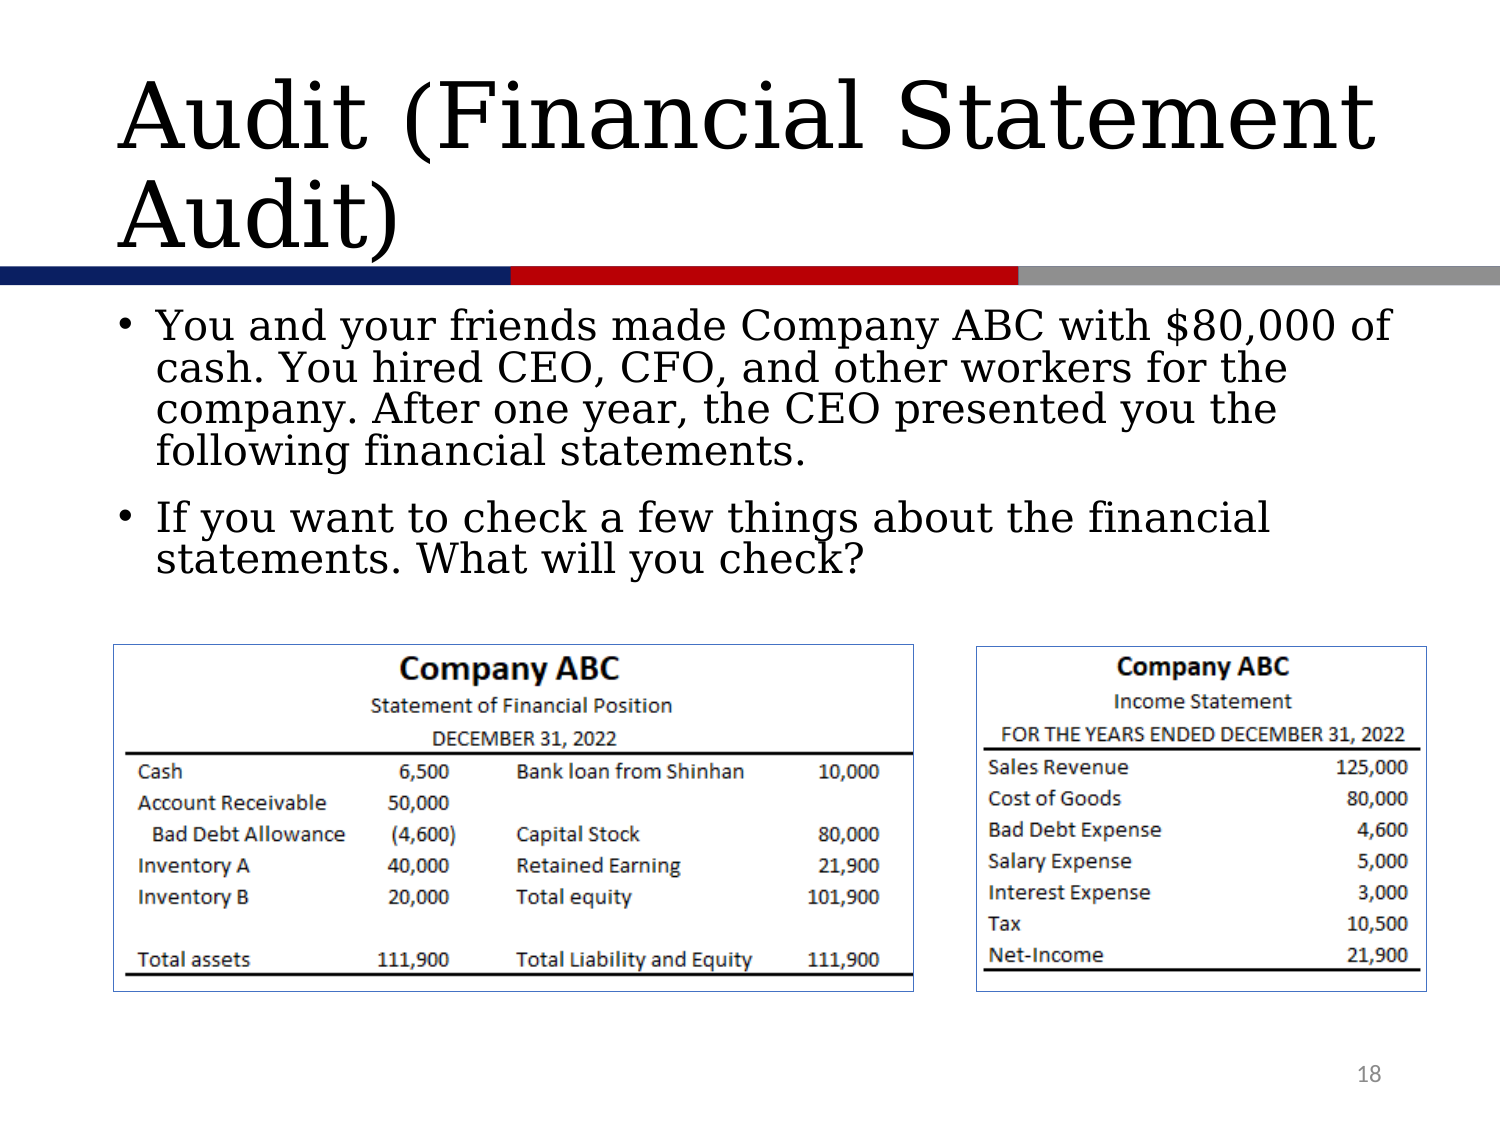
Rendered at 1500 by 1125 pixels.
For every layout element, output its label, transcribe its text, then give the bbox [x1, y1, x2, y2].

slide_number 18 [1059, 1042, 1397, 1103]
title Audit (Financial Statement Audit) [103, 59, 1487, 278]
picture [975, 646, 1426, 992]
picture [113, 644, 914, 992]
list You and your friends made Company ABC with $80,000 of cash. You hired CEO, CFO, and other workers for the company. After one year, the CEO presented you the following financial statements. If you want to check a few things about the financial statements. What will you check? [103, 299, 1428, 1014]
